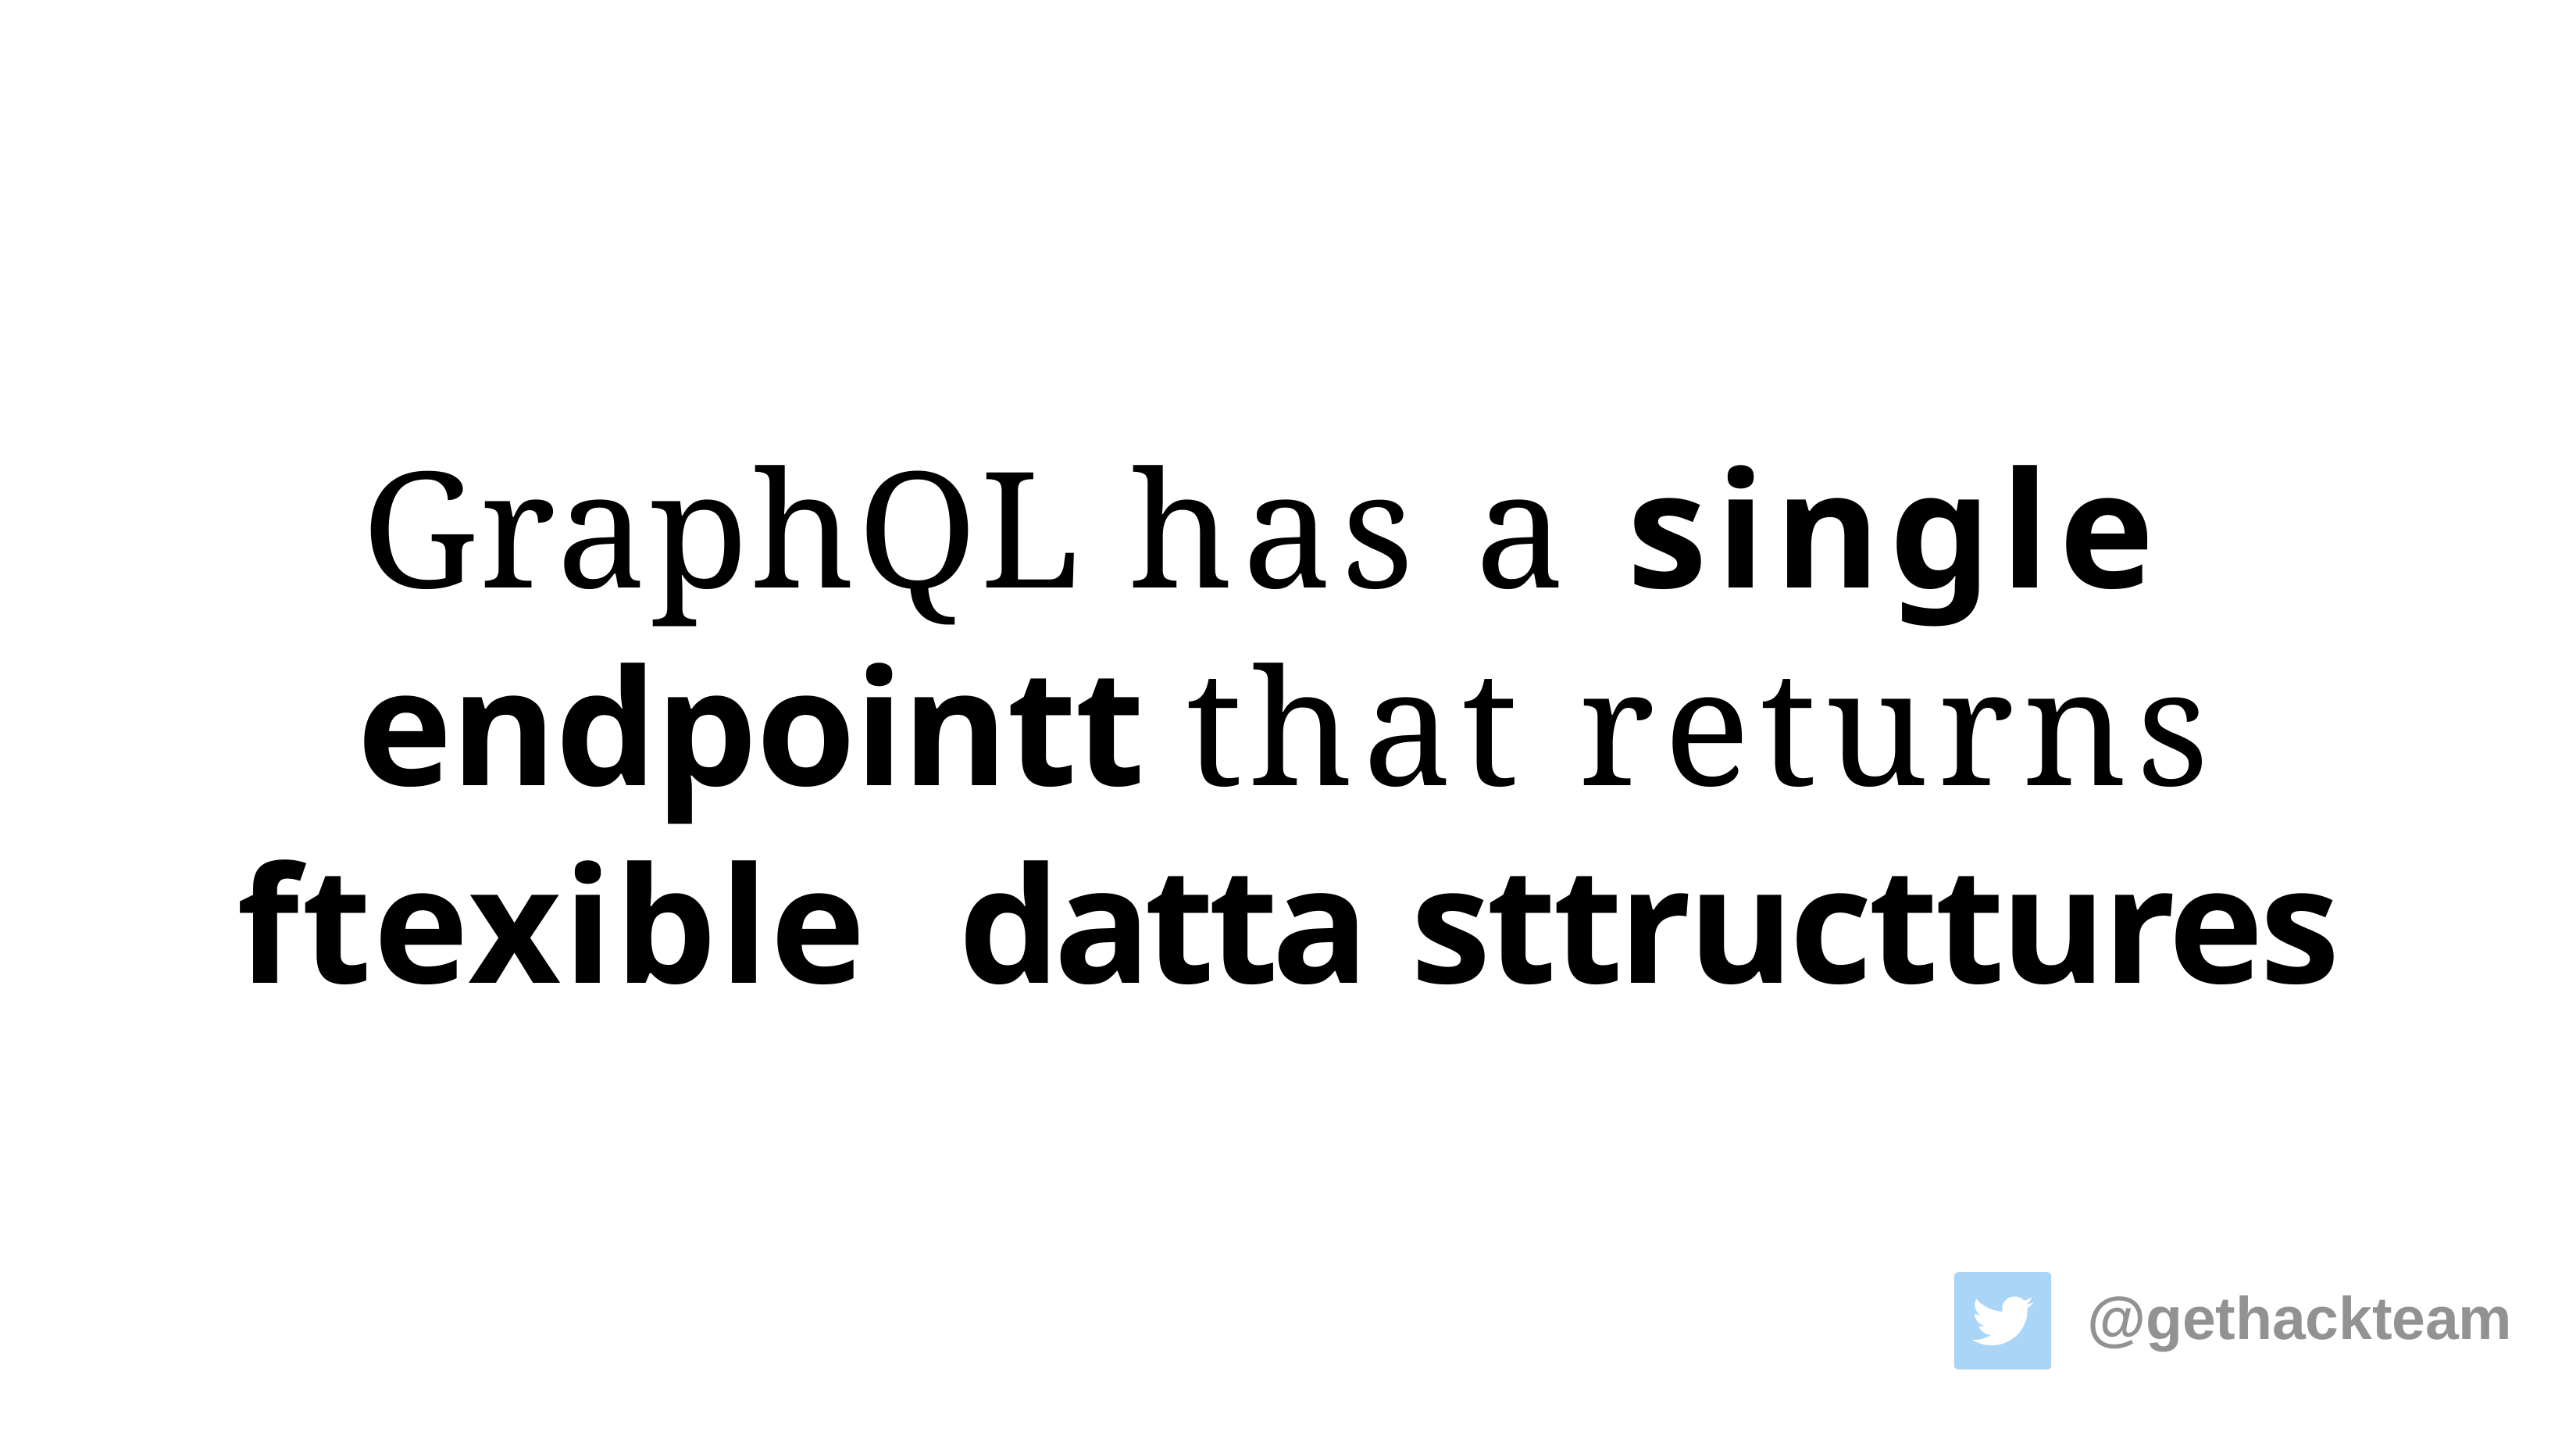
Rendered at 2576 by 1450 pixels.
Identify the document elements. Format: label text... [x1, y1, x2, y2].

text_box [1953, 1272, 2052, 1370]
title GraphQL has a single endpointt that returns ftexible datta sttructtures [103, 418, 2473, 1016]
text_box @gethackteam [2085, 1277, 2516, 1352]
